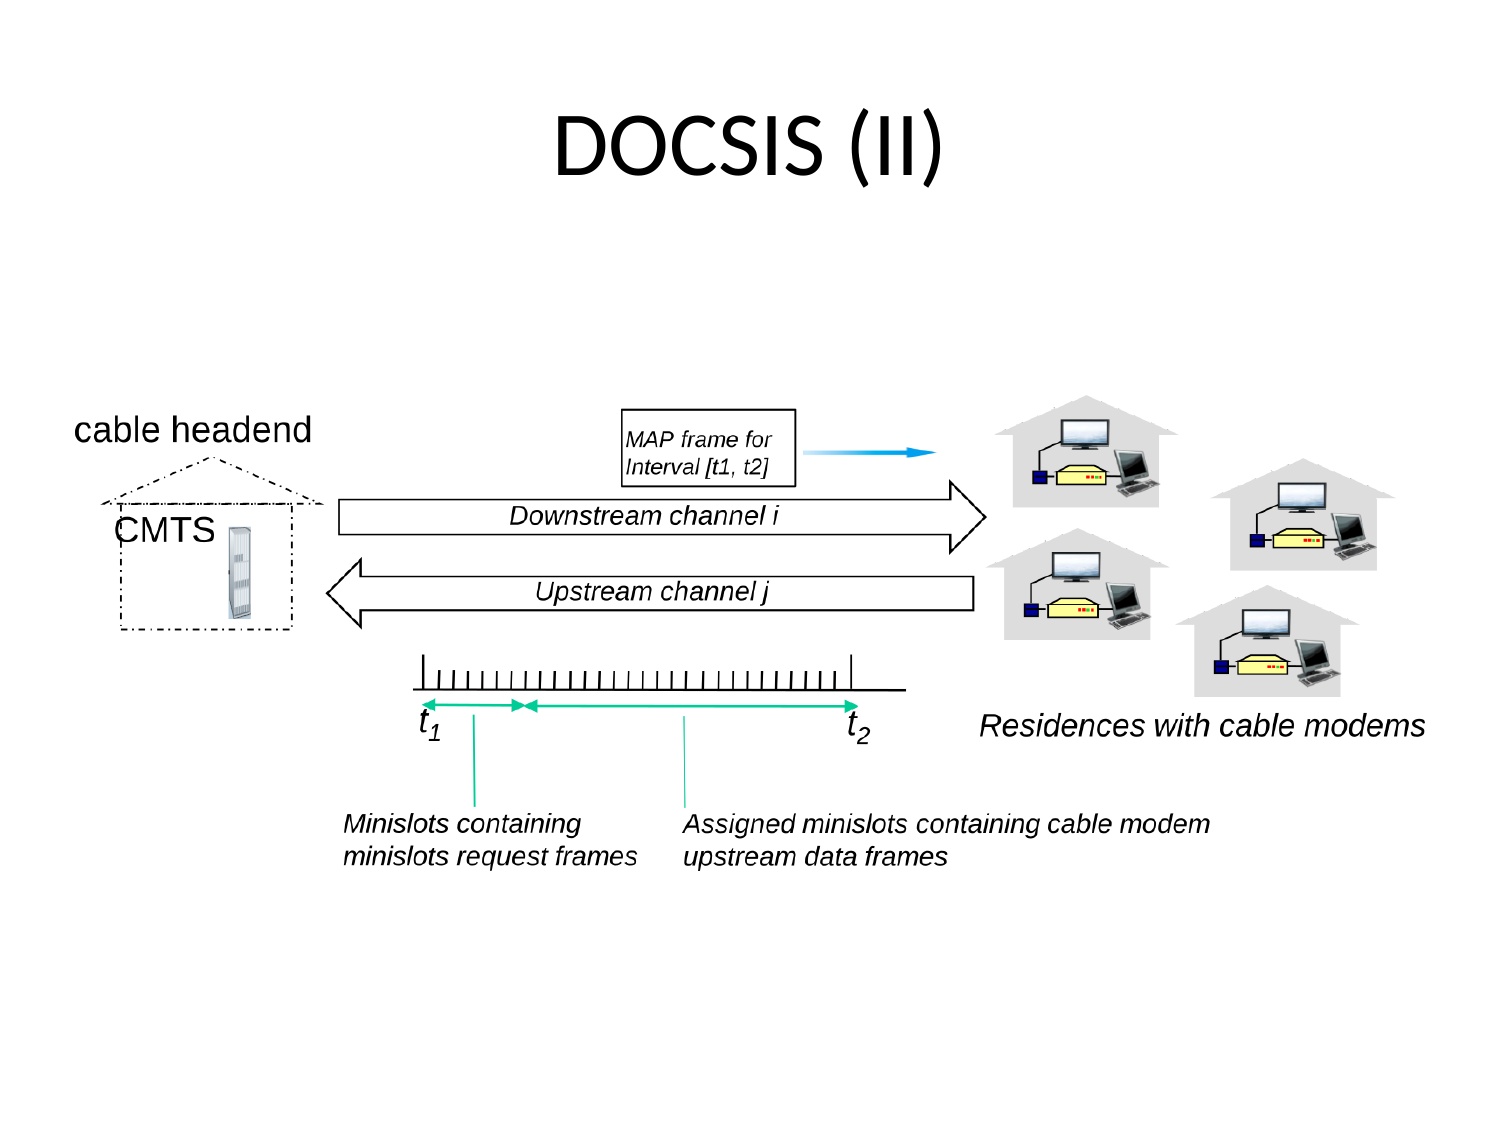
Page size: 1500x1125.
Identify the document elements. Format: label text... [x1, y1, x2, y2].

picture [74, 395, 1426, 872]
title DOCSIS (II) [75, 45, 1425, 233]
